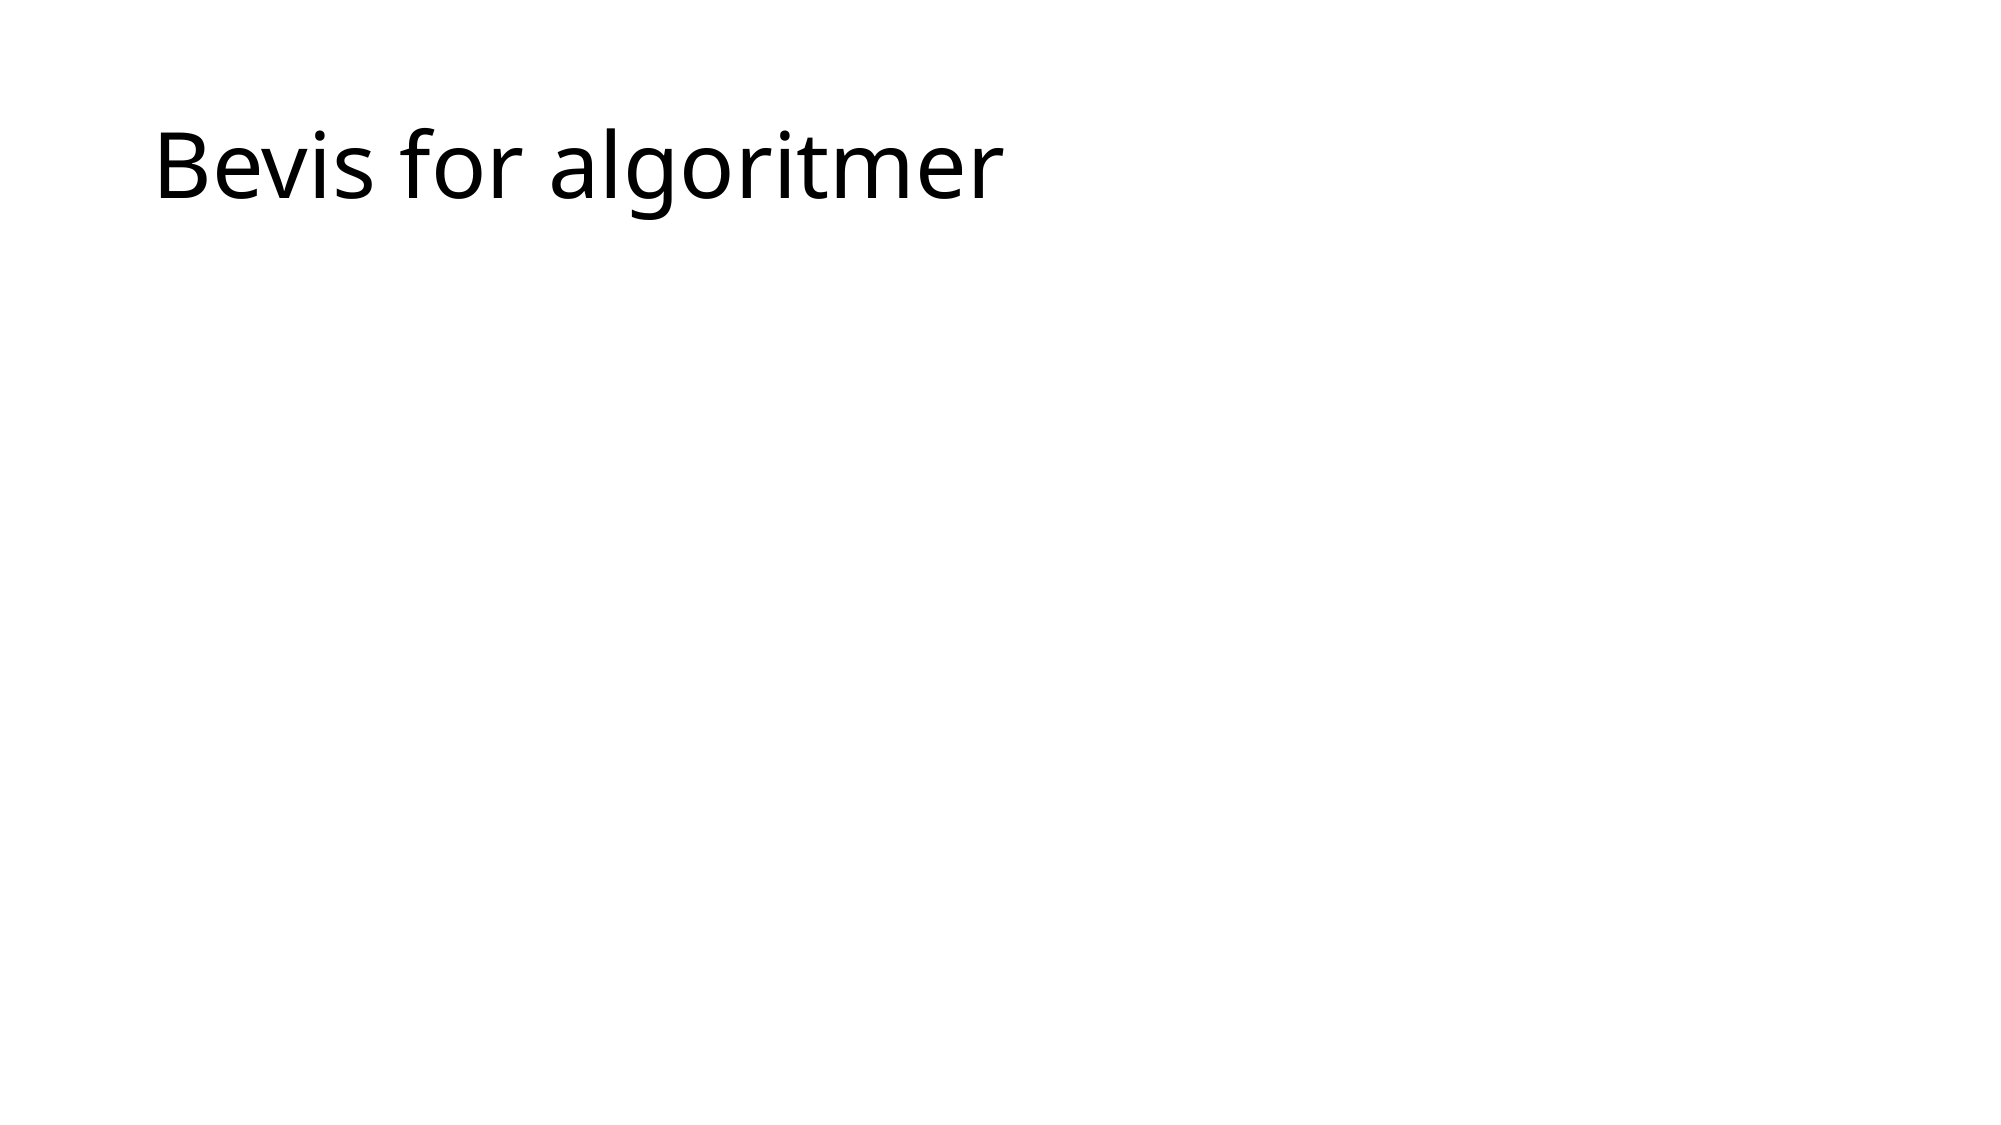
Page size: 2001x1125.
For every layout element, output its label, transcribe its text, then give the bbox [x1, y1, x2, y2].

title Bevis for algoritmer [137, 59, 1863, 278]
